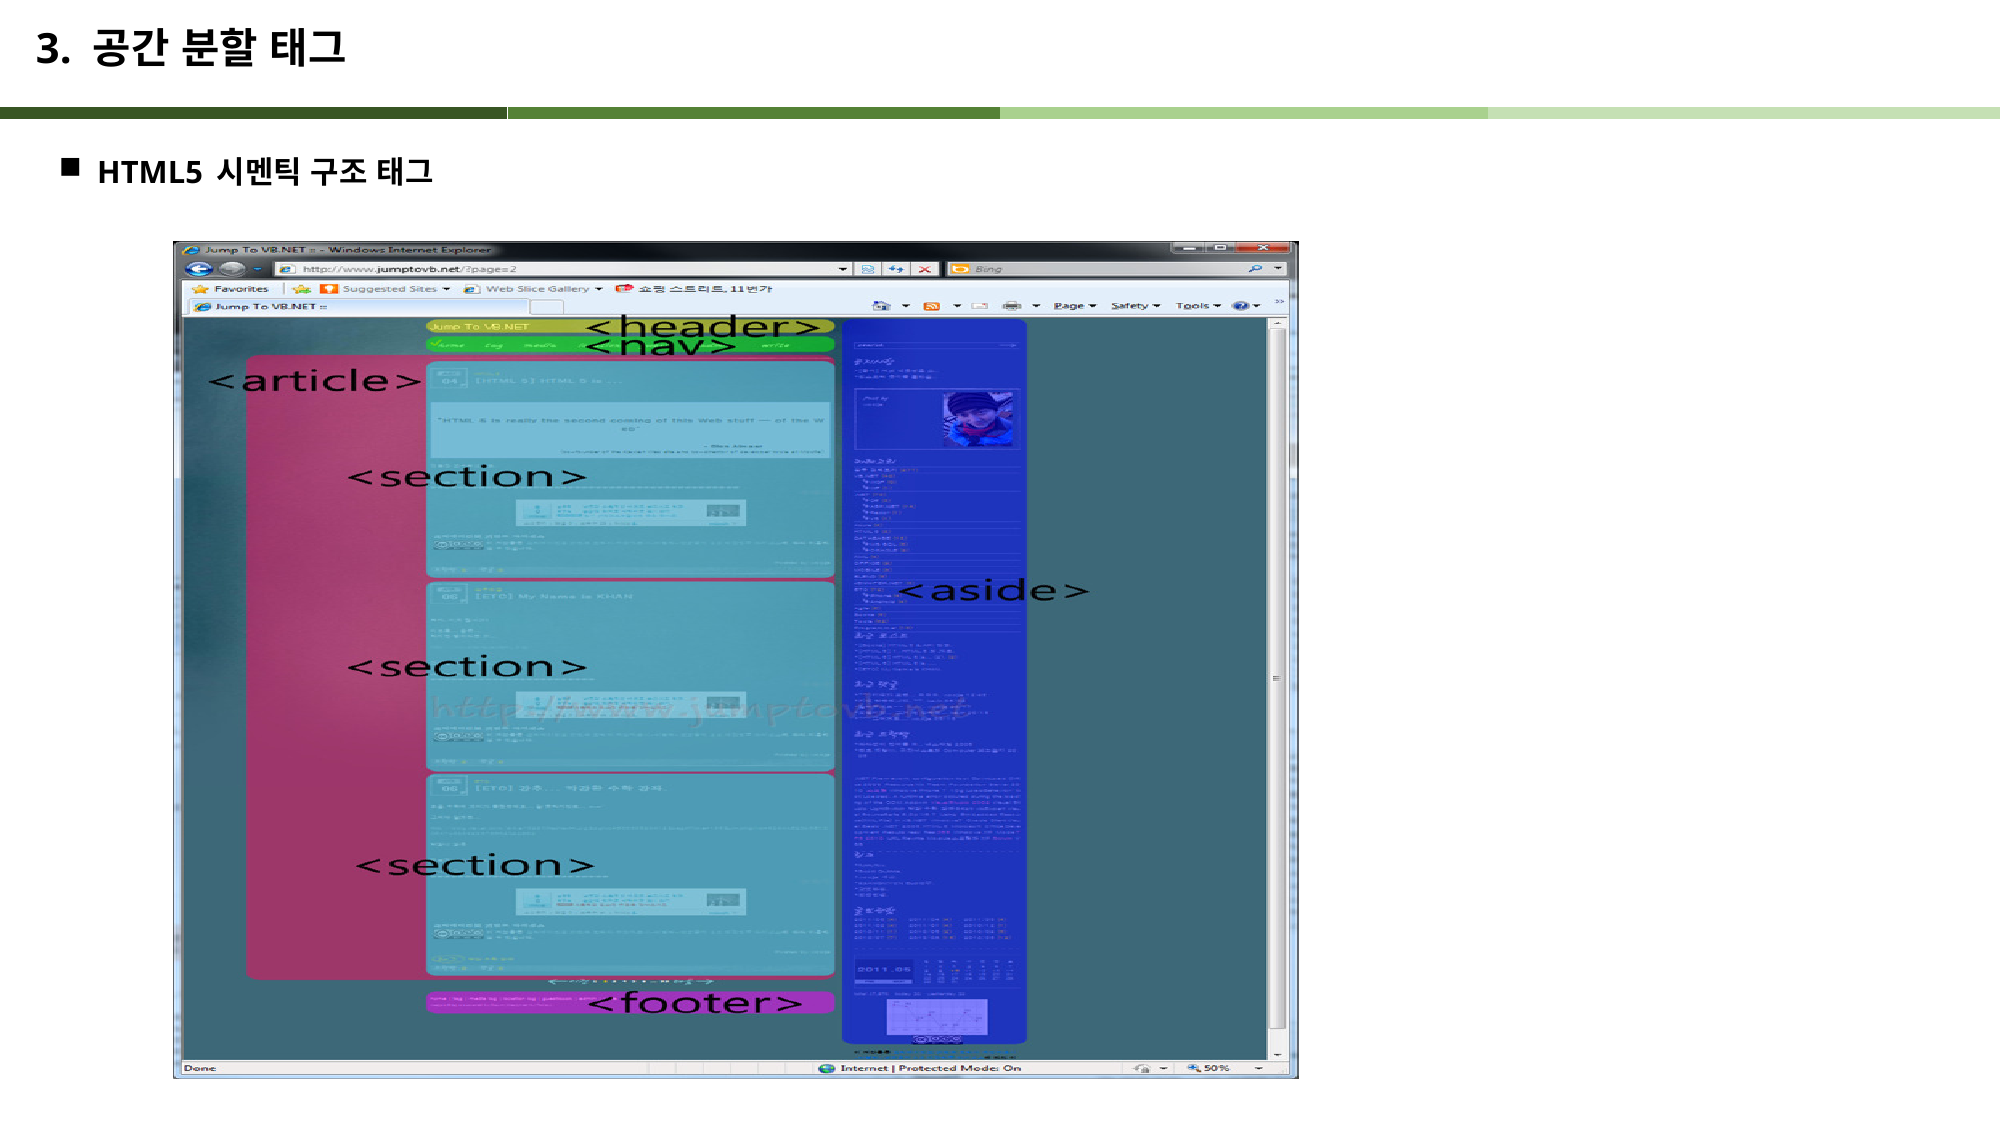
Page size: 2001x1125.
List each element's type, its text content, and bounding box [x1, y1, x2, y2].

picture [173, 241, 1299, 1079]
title 3. 공간 분할 태그 [20, 16, 1262, 84]
list HTML5 시멘틱 구조 태그 [44, 126, 1930, 198]
